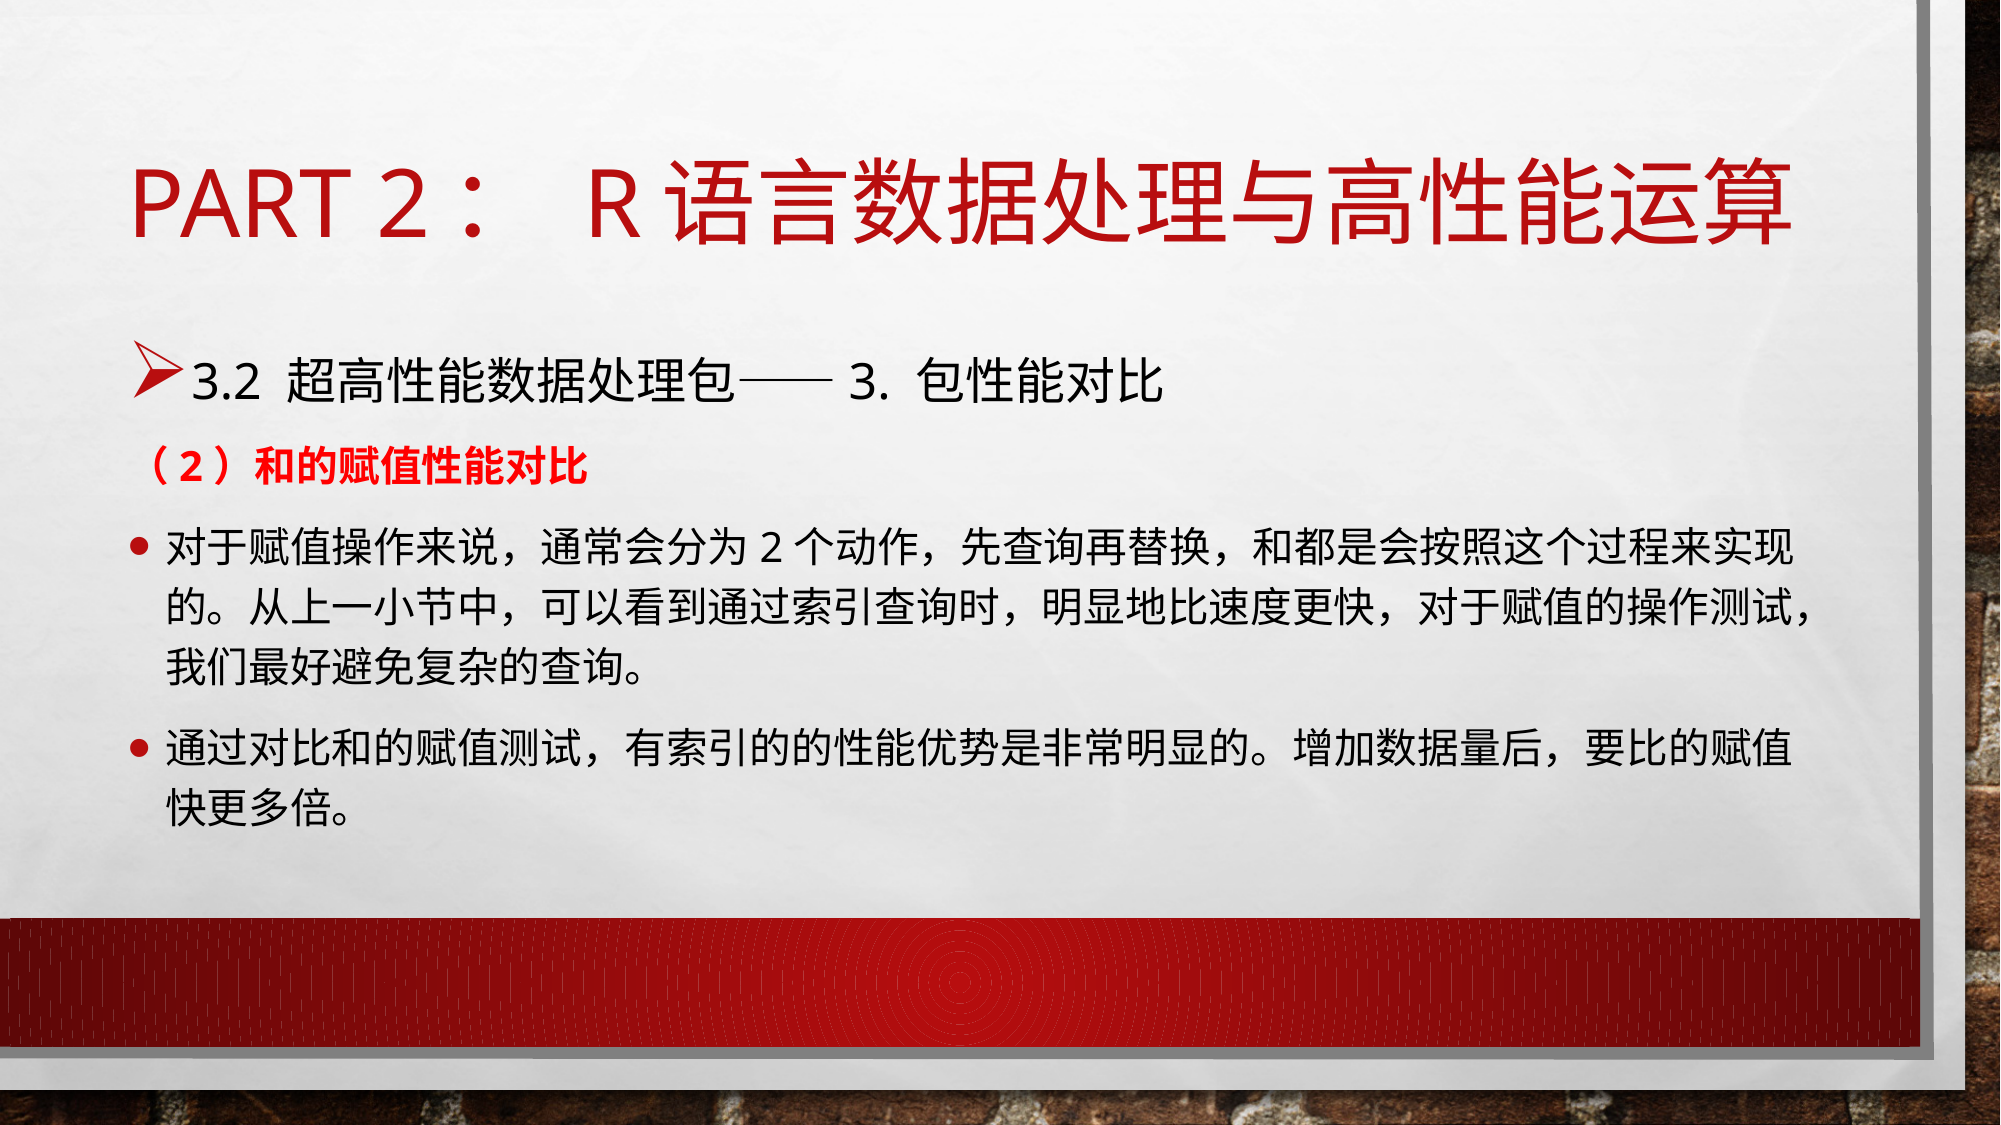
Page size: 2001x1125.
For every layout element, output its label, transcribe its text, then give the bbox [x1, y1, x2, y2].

title Part 2： R语言数据处理与高性能运算 [112, 112, 1847, 302]
picture [0, 0, 2000, 1125]
